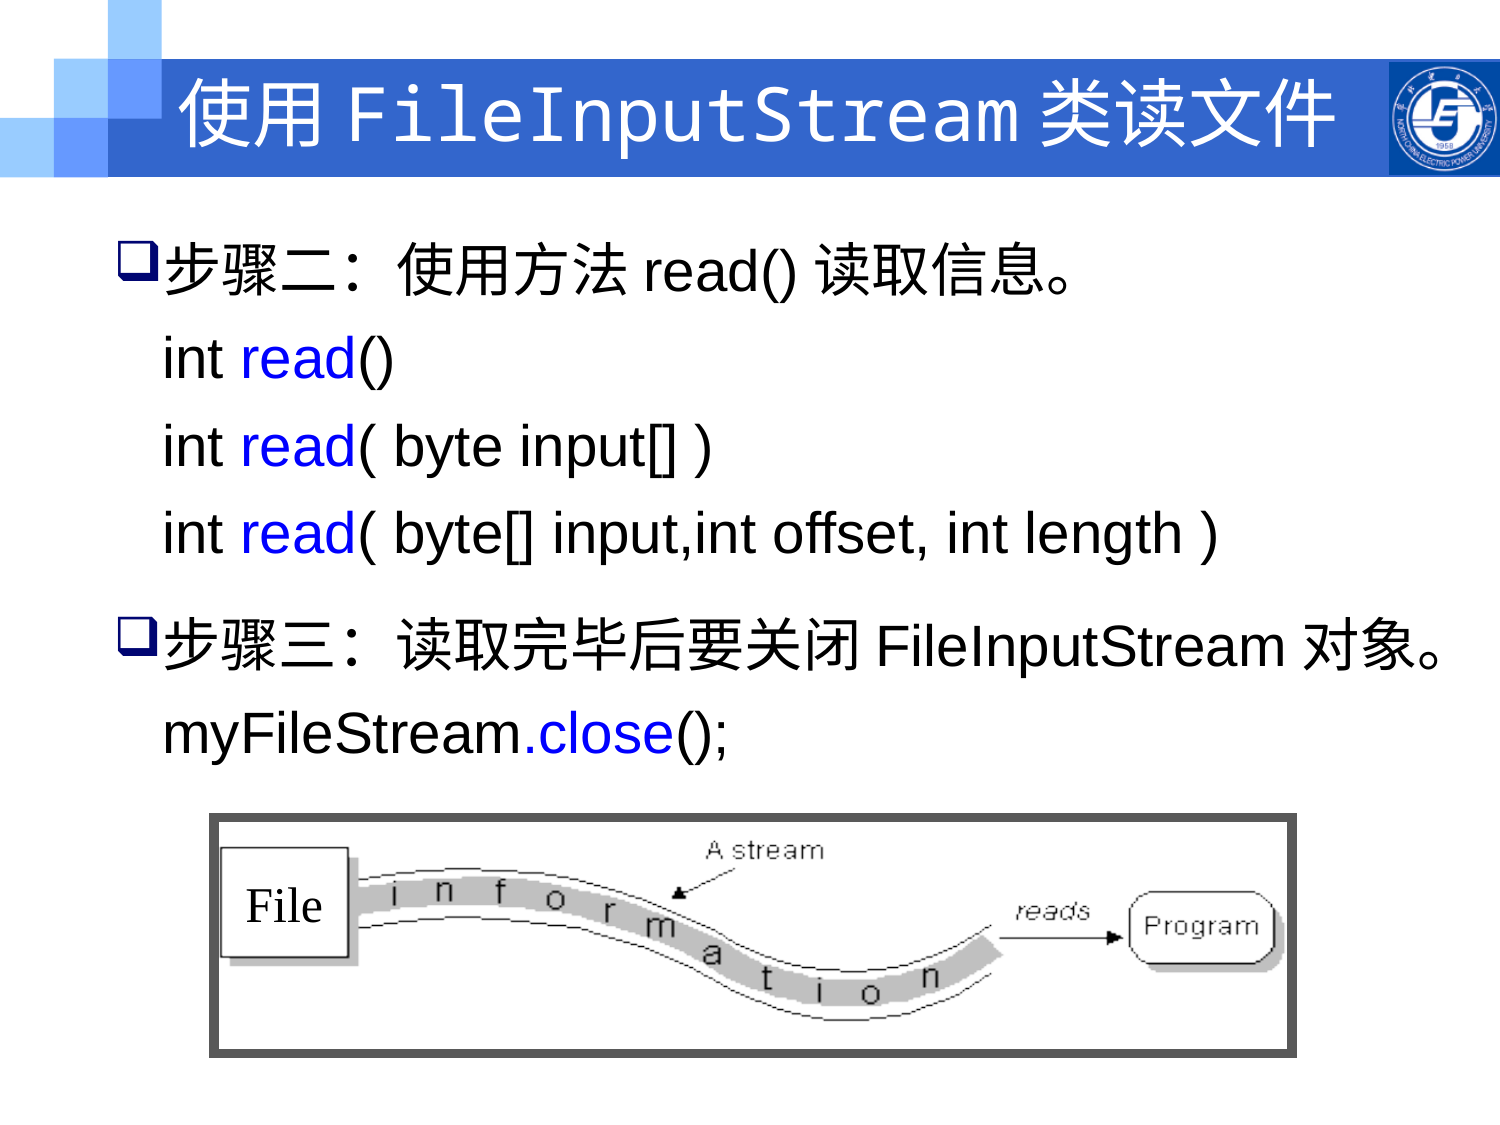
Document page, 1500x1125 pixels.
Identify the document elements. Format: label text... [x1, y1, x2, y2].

picture [1389, 62, 1500, 175]
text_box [218, 822, 1288, 1049]
list 步骤二：使用方法read()读取信息。 int read() int read( byte input[] ) int read( byte[] input,int offset, int length ) 步骤三：读取完毕后要关闭FileInputStream对象。 myFileStream.close(); [23, 208, 1495, 861]
title 使用FileInputStream类读文件 [162, 71, 1375, 152]
